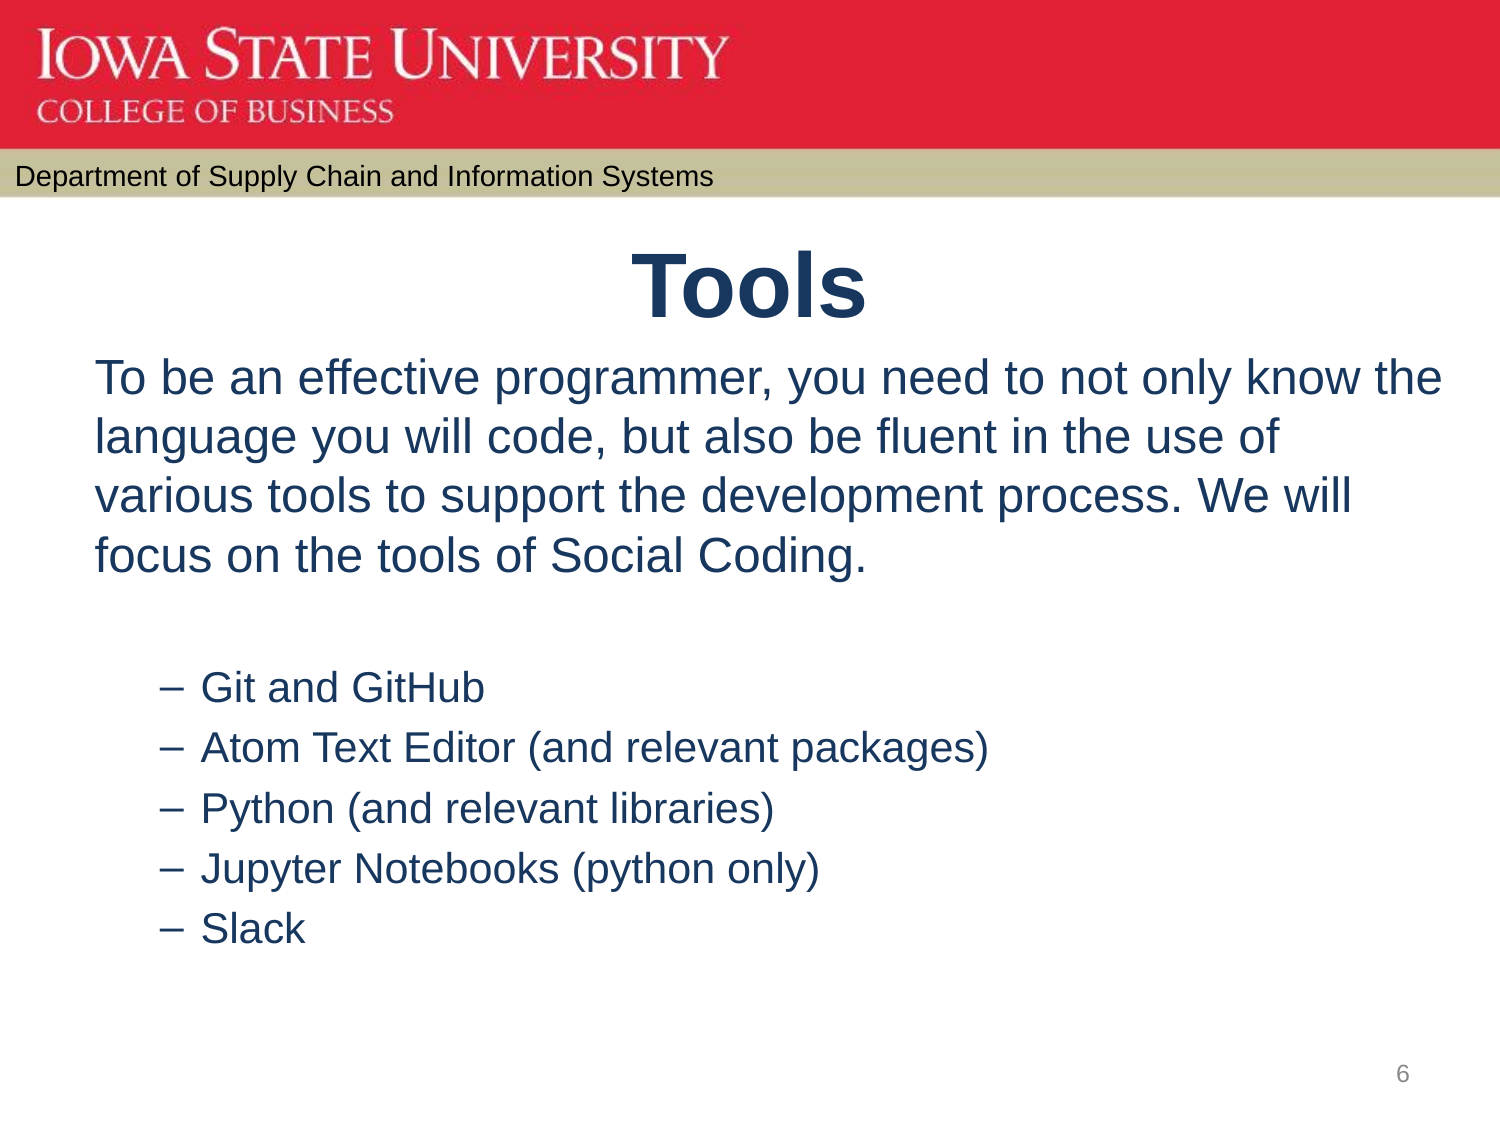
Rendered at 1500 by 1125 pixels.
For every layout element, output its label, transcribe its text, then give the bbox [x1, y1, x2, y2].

picture [0, 0, 1500, 1125]
title Tools [75, 200, 1425, 363]
slide_number 6 [1074, 1042, 1425, 1103]
list To be an effective programmer, you need to not only know the language you will code, but also be fluent in the use of various tools to support the development process. We will focus on the tools of Social Coding. Git and GitHub Atom Text Editor (and relevant packages) Python (and relevant libraries) Jupyter Notebooks (python only) Slack [79, 337, 1468, 968]
